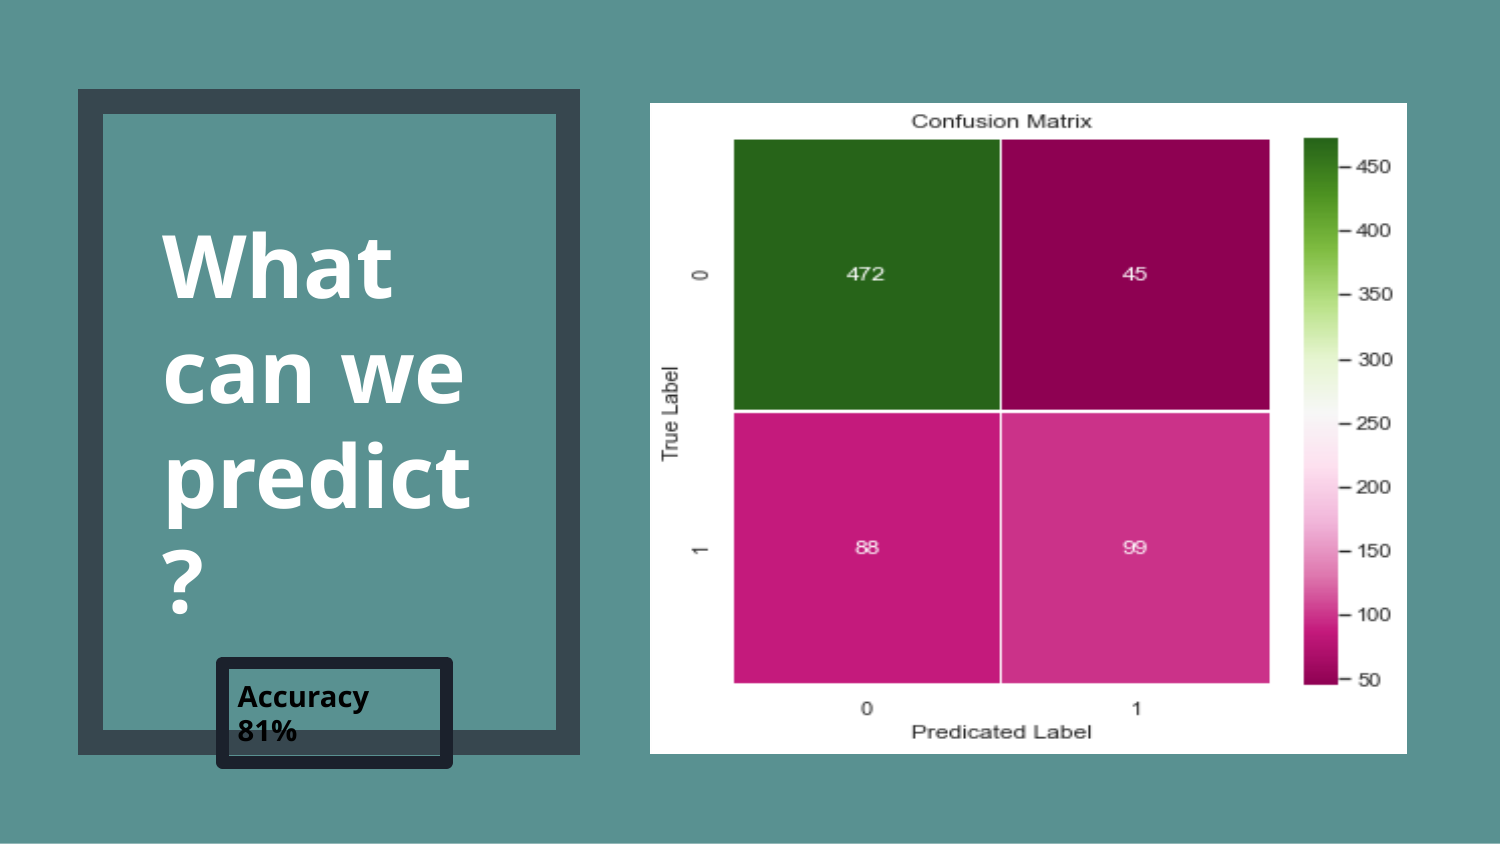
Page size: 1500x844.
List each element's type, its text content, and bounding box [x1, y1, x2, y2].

title What can we predict? [147, 162, 523, 680]
picture [650, 103, 1407, 755]
text_box Accuracy 81% [222, 662, 447, 763]
